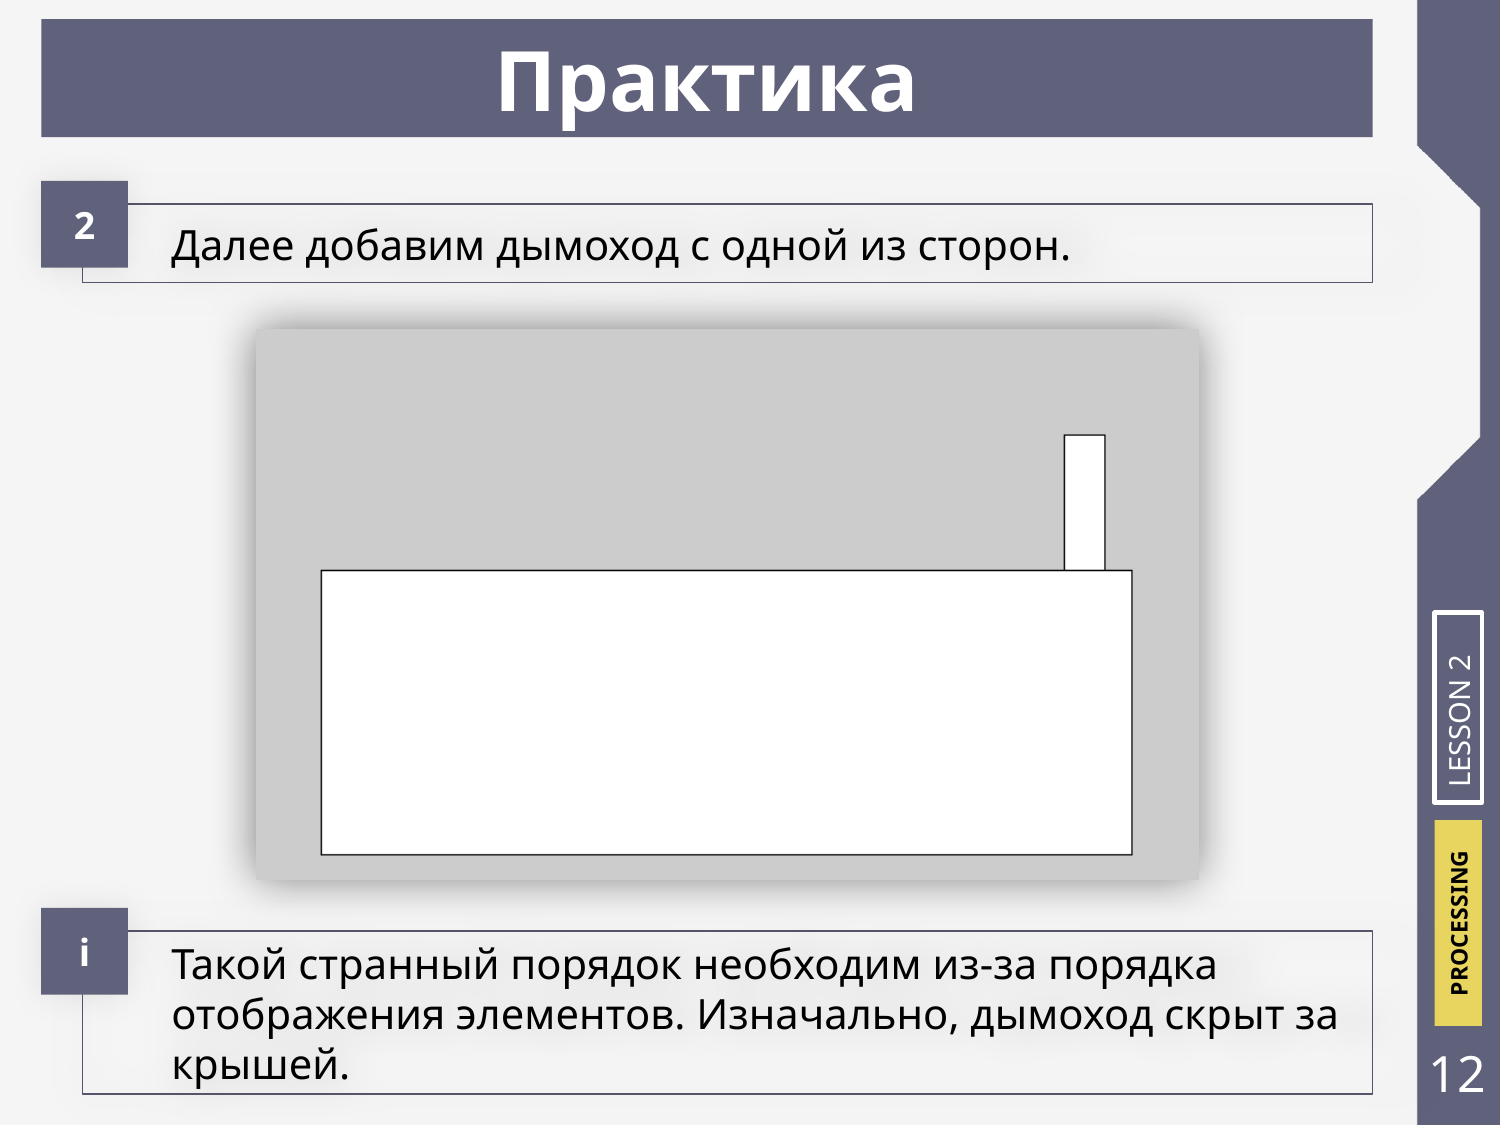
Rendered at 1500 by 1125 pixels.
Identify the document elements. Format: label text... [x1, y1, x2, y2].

text_box Далее добавим дымоход с одной из сторон. [82, 204, 1373, 283]
title Практика [41, 19, 1373, 138]
picture [0, 0, 1500, 1125]
list LESSON 2 [1432, 610, 1484, 805]
text_box Такой странный порядок необходим из-за порядка отображения элементов. Изначально, дымоход скрыт за крышей. [82, 931, 1373, 1095]
slide_number ‹#› [1401, 1029, 1500, 1125]
text_box 2 [41, 180, 128, 268]
text_box і [41, 907, 128, 995]
